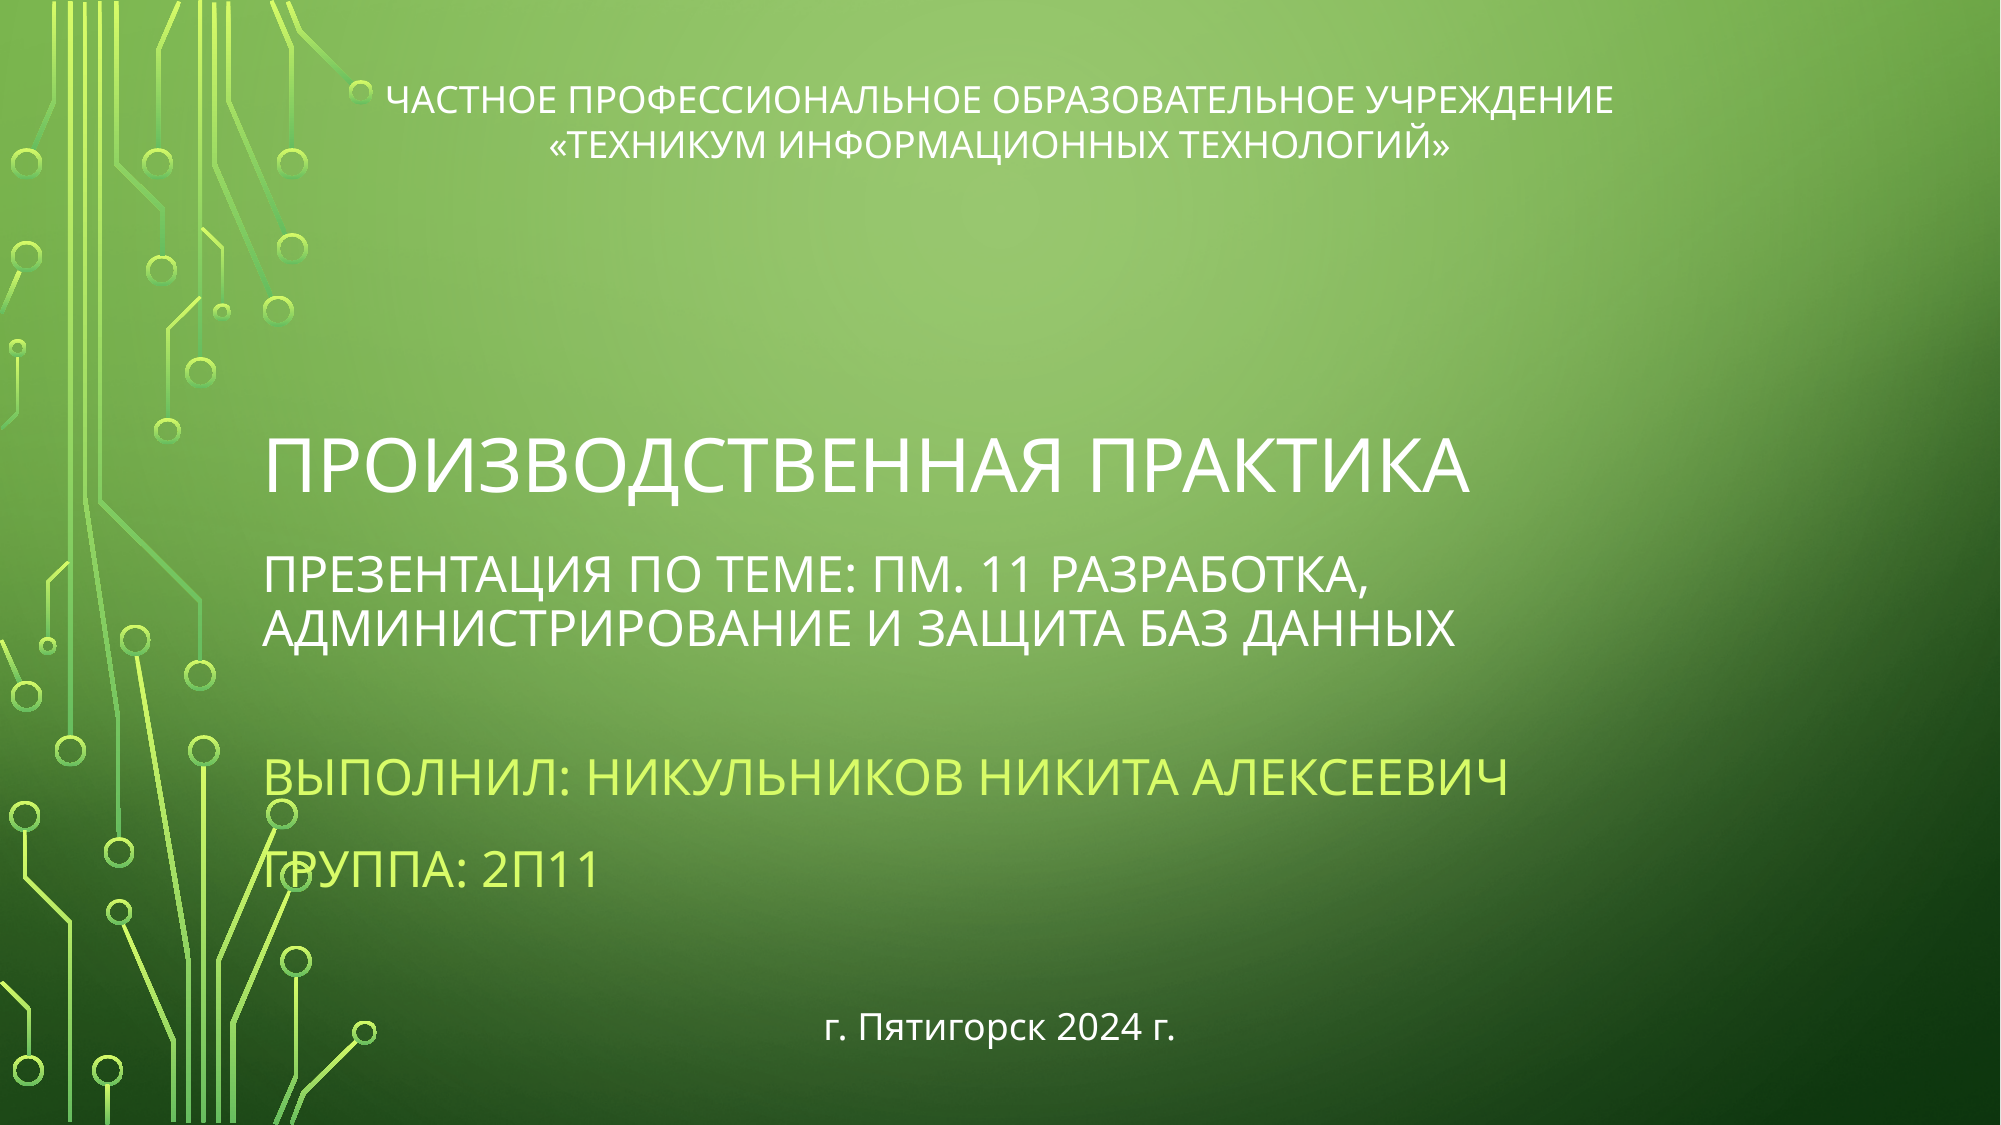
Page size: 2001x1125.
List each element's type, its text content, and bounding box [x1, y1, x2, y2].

title Производственная практика Презентация по теме: ПМ. 11 РАЗРАБОТКА, АДМИНИСТРИРОВАНИЕ И ЗАЩИТА БАЗ ДАННЫХ [247, 325, 1637, 665]
subtitle Выполнил: Никульников Никита Алексеевич Группа: 2П11 [247, 725, 1637, 906]
text_box г. Пятигорск 2024 г. [808, 995, 1192, 1056]
text_box ЧАСТНОЕ ПРОФЕССИОНАЛЬНОЕ ОБРАЗОВАТЕЛЬНОЕ УЧРЕЖДЕНИЕ «ТЕХНИКУМ ИНФОРМАЦИОННЫХ ТЕХНОЛОГИЙ» [370, 68, 1630, 174]
